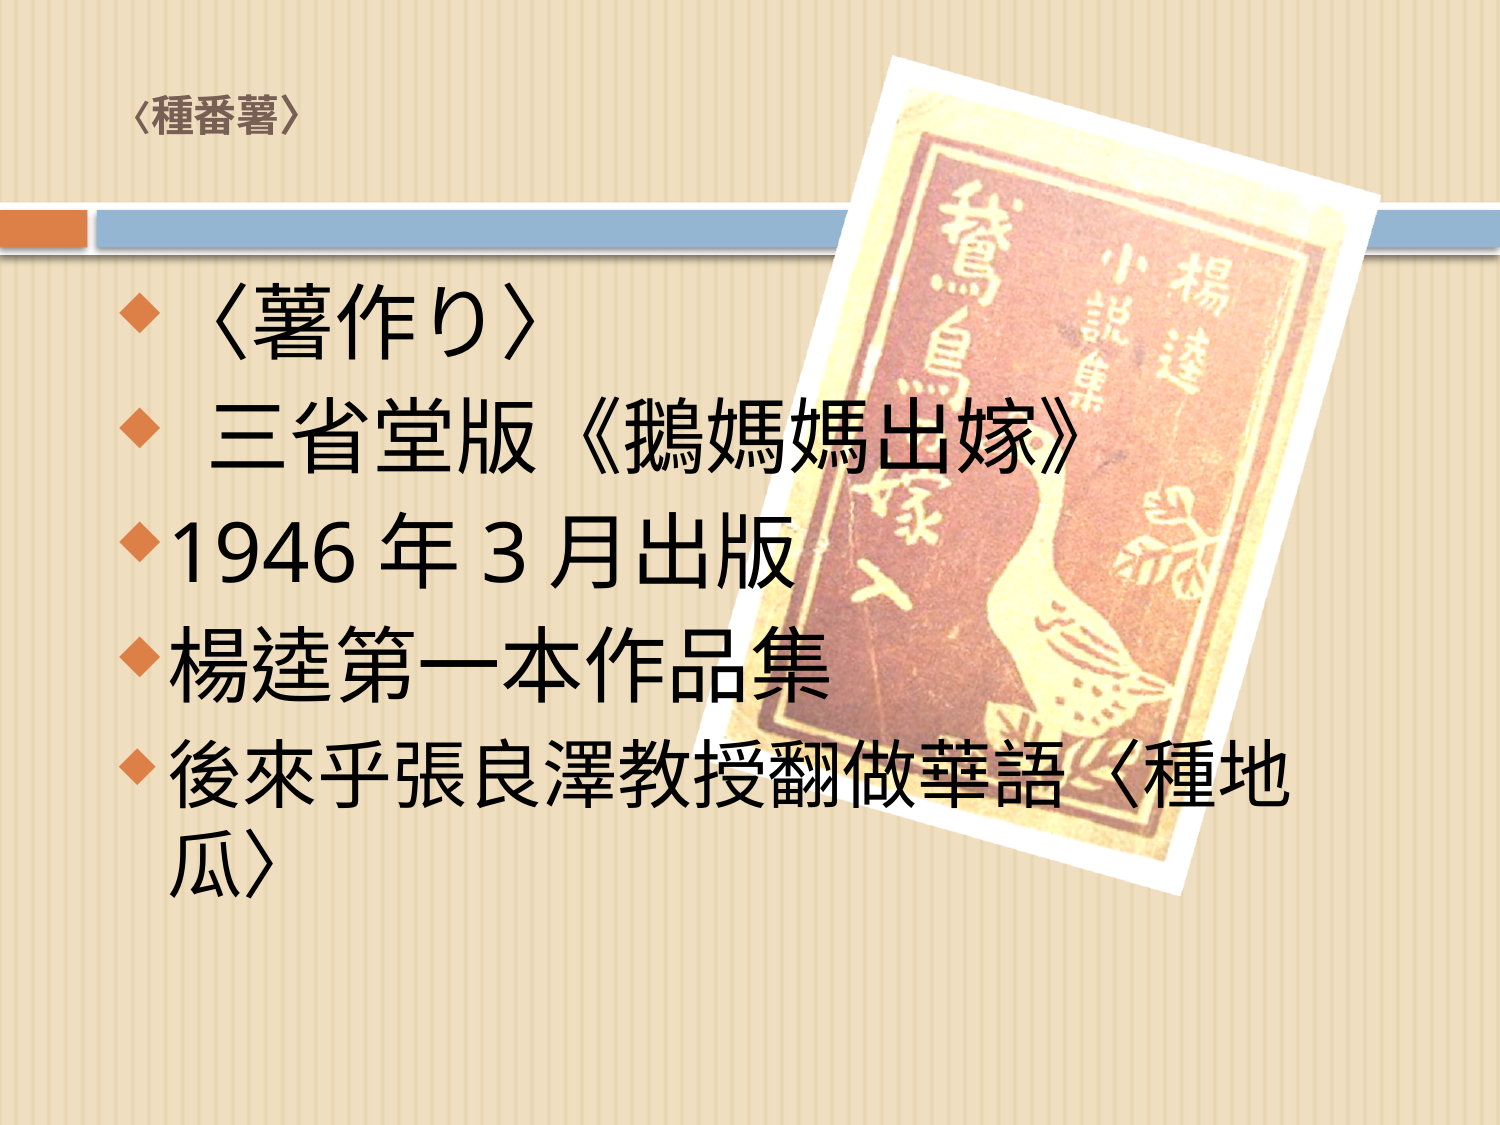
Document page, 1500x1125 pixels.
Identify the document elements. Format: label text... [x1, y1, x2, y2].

list 〈薯作り〉 三省堂版《鵝媽媽出嫁》 1946年3月出版 楊逵第一本作品集 後來乎張良澤教授翻做華語〈種地瓜〉 [100, 262, 1438, 1000]
title 〈種番薯〉 [100, 37, 1438, 200]
picture [781, 110, 1291, 840]
